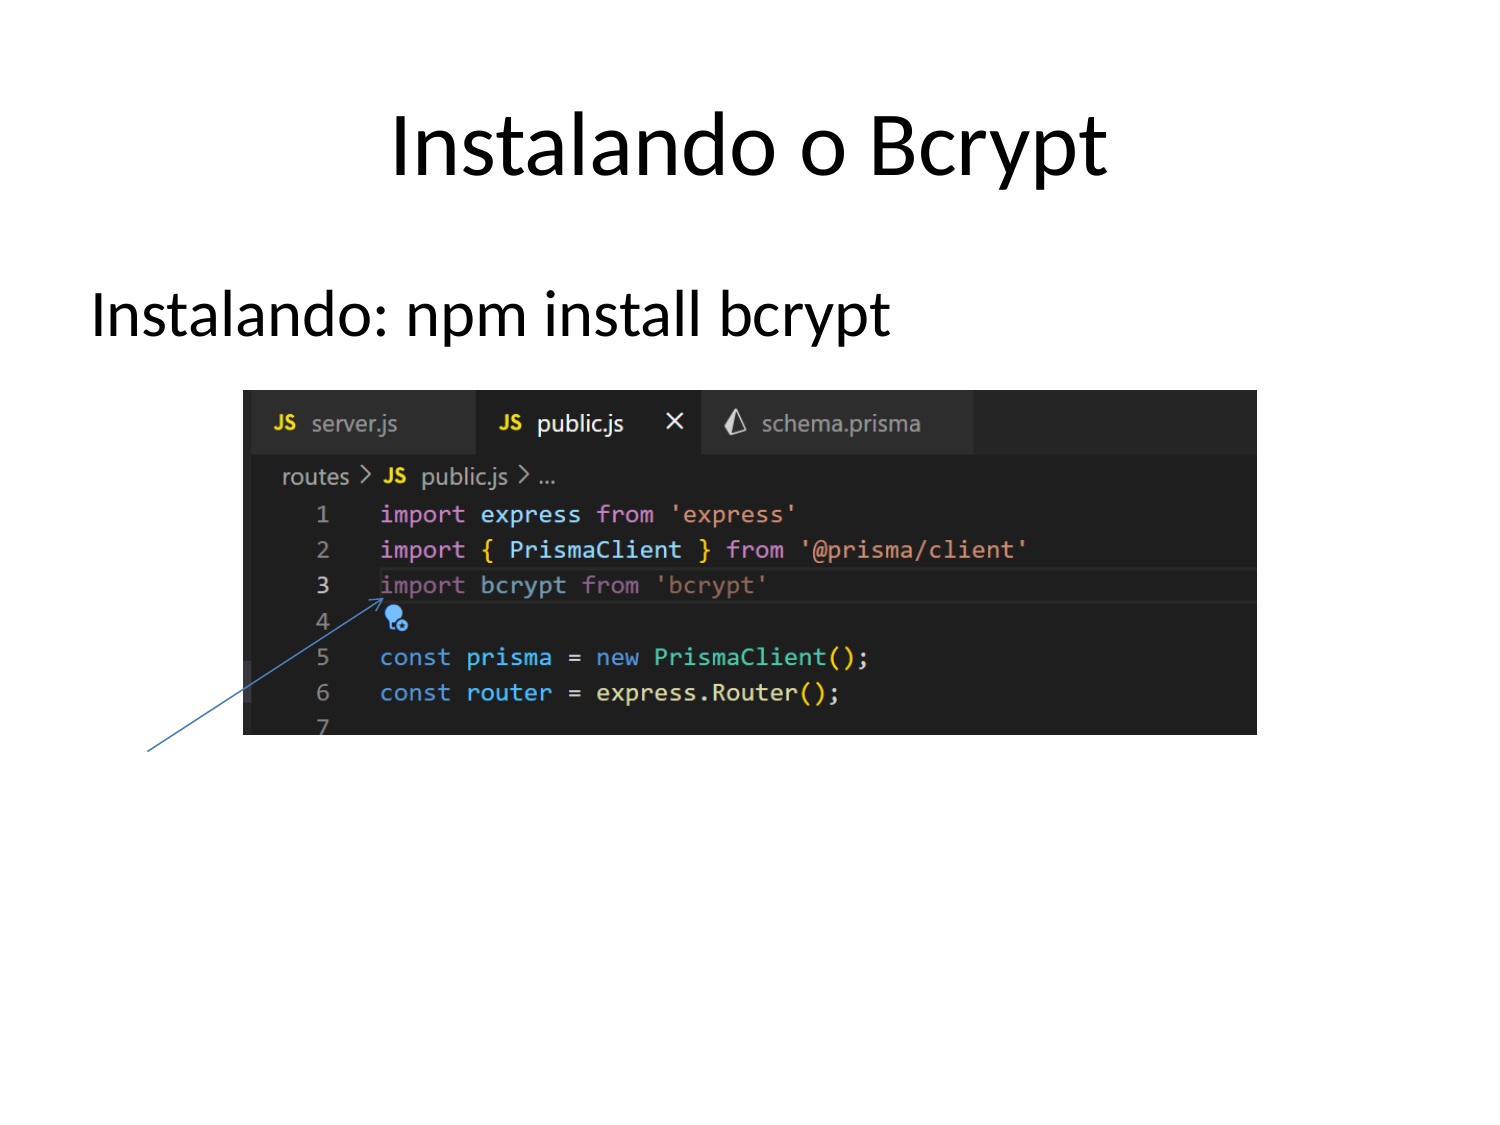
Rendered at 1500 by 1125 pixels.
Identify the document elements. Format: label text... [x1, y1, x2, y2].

title Instalando o Bcrypt [75, 45, 1425, 233]
picture [242, 389, 1258, 736]
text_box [147, 597, 384, 752]
list Instalando: npm install bcrypt [75, 262, 1425, 1005]
